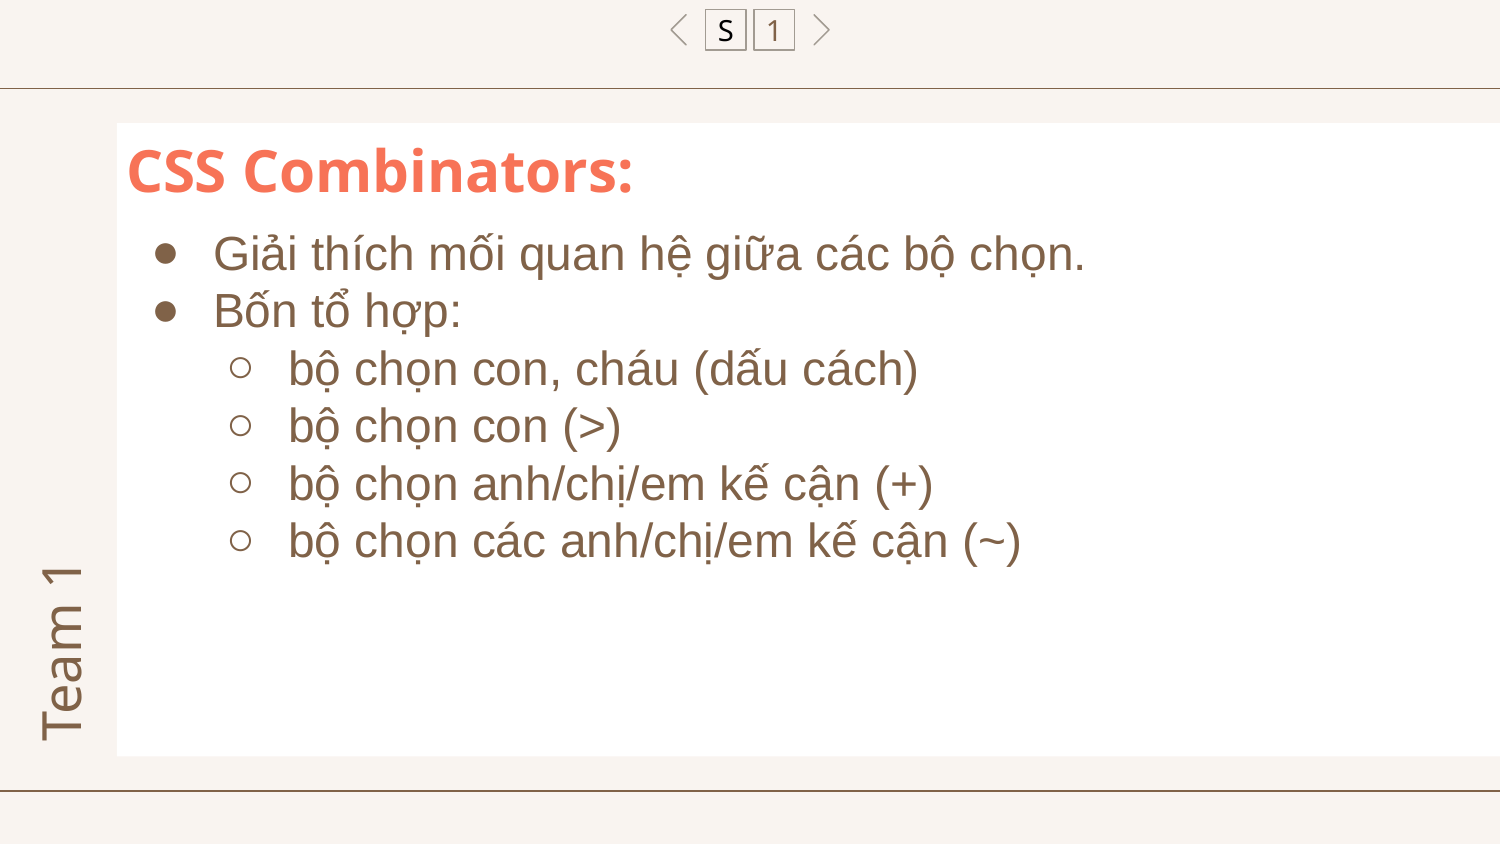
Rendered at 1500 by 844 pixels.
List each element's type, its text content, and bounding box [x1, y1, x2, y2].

text_box Team 1 [8, 489, 112, 757]
text_box S [705, 9, 746, 50]
title Giải thích mối quan hệ giữa các bộ chọn. Bốn tổ hợp: bộ chọn con, cháu (dấu cách) bộ chọn con (>) bộ chọn anh/chị/em kế cận (+) bộ chọn các anh/chị/em kế cận (~) [123, 207, 1393, 614]
text_box 1 [753, 9, 795, 50]
title CSS Combinators: [111, 112, 846, 227]
